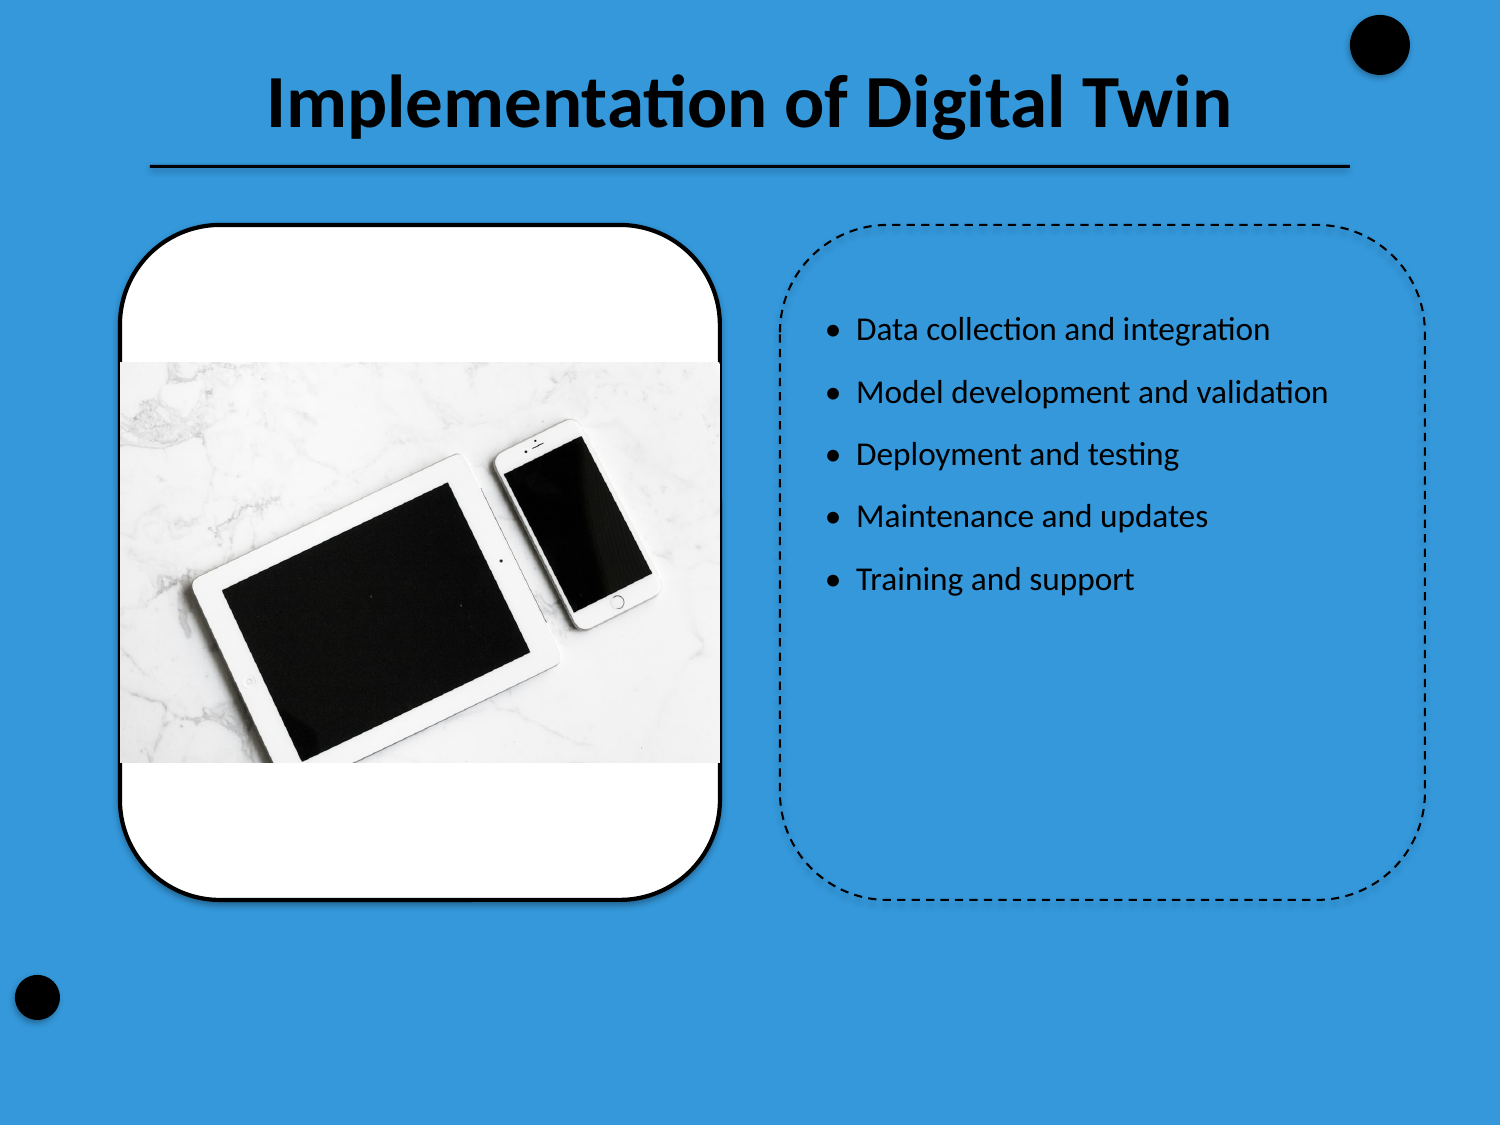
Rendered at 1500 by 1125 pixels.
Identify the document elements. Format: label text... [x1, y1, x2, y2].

text_box [149, 164, 1351, 169]
text_box [14, 974, 61, 1021]
text_box [119, 224, 721, 361]
text_box [779, 224, 1426, 901]
text_box [1349, 14, 1411, 76]
text_box • Data collection and integration • Model development and validation • Deployment and testing • Maintenance and updates • Training and support [809, 299, 1395, 605]
picture [119, 362, 721, 763]
text_box [119, 770, 721, 901]
text_box Implementation of Digital Twin [251, 44, 1249, 150]
